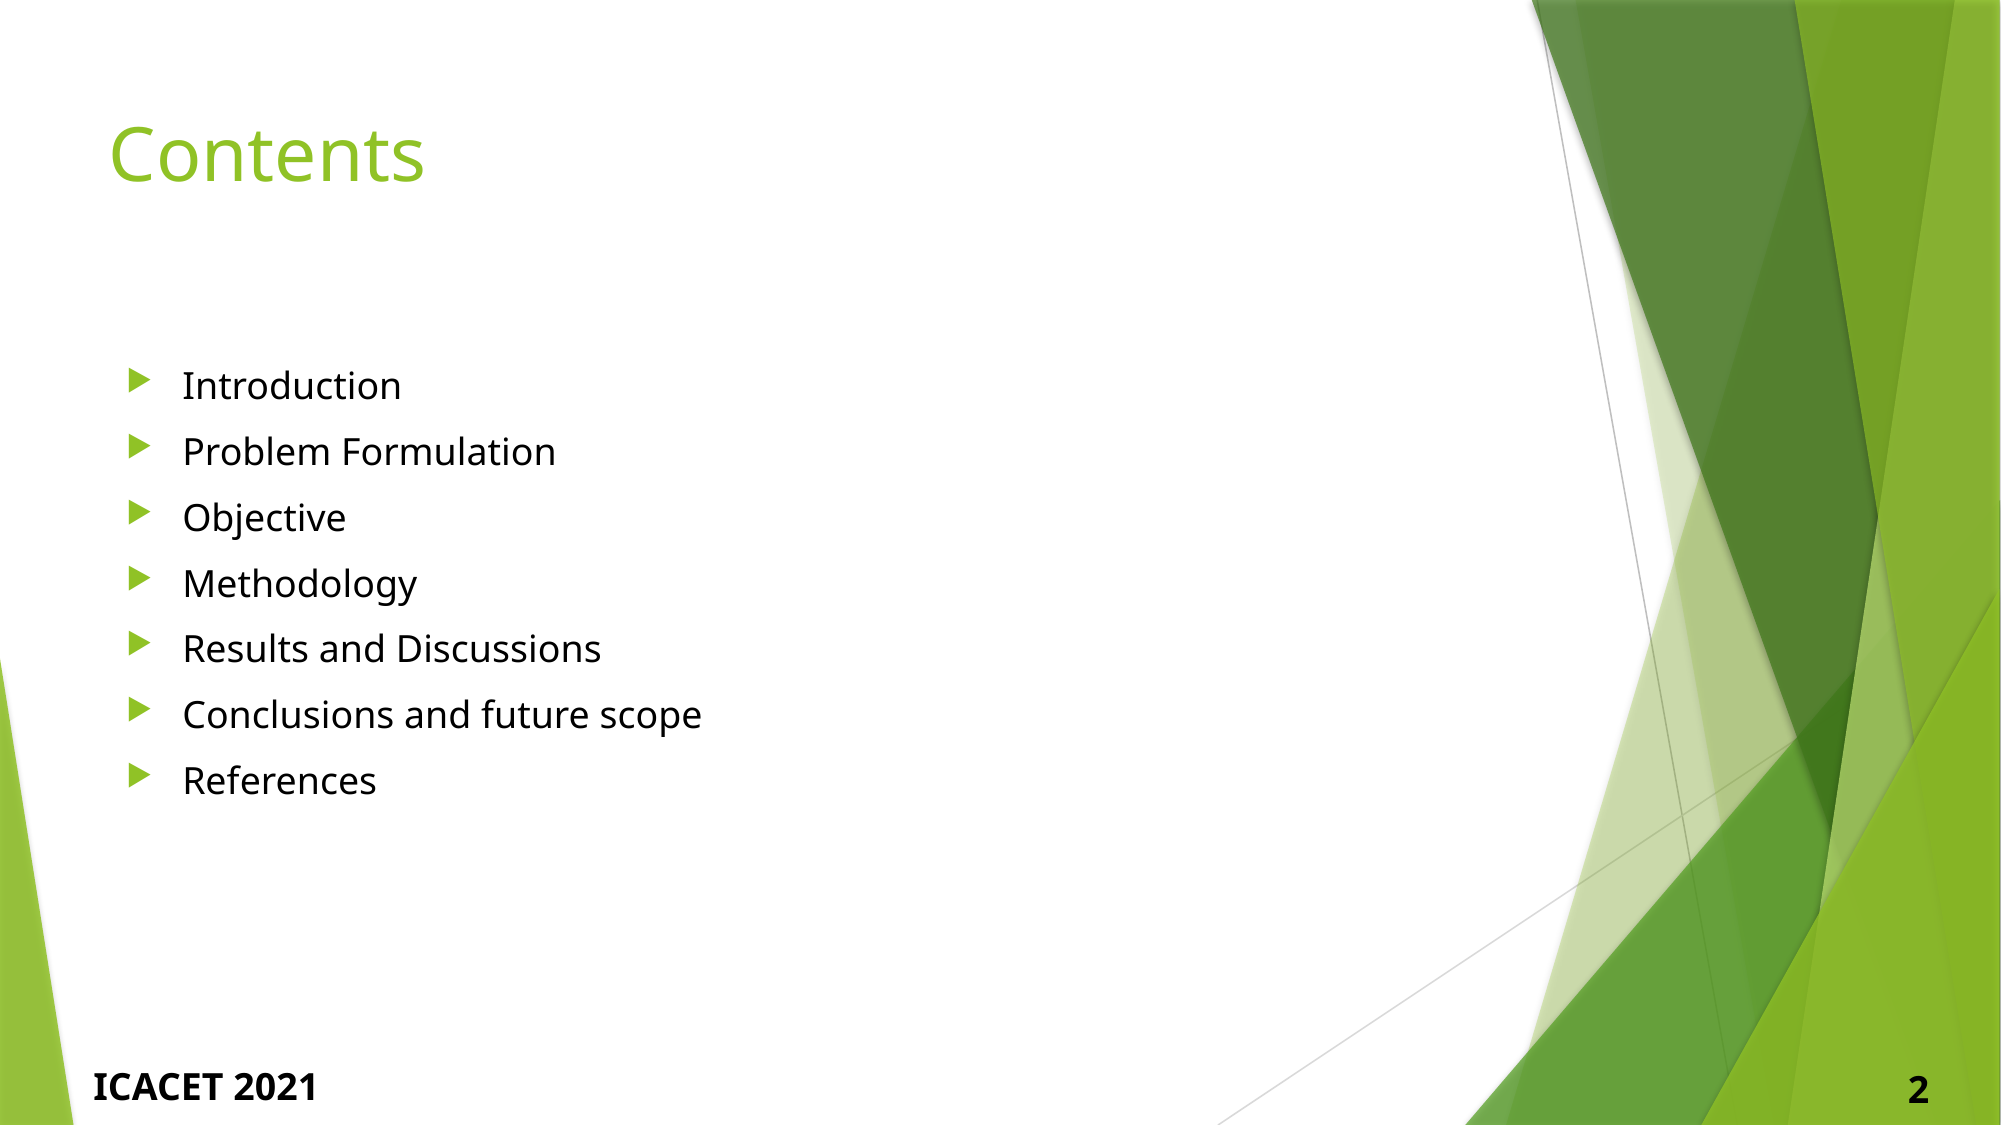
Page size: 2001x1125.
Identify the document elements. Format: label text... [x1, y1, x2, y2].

slide_number 2 [1832, 1061, 1945, 1122]
text_box Contents [93, 98, 1505, 316]
footer ICACET 2021 [78, 1055, 1112, 1116]
list Introduction Problem Formulation Objective Methodology Results and Discussions Conclusions and future scope References [111, 354, 1522, 992]
